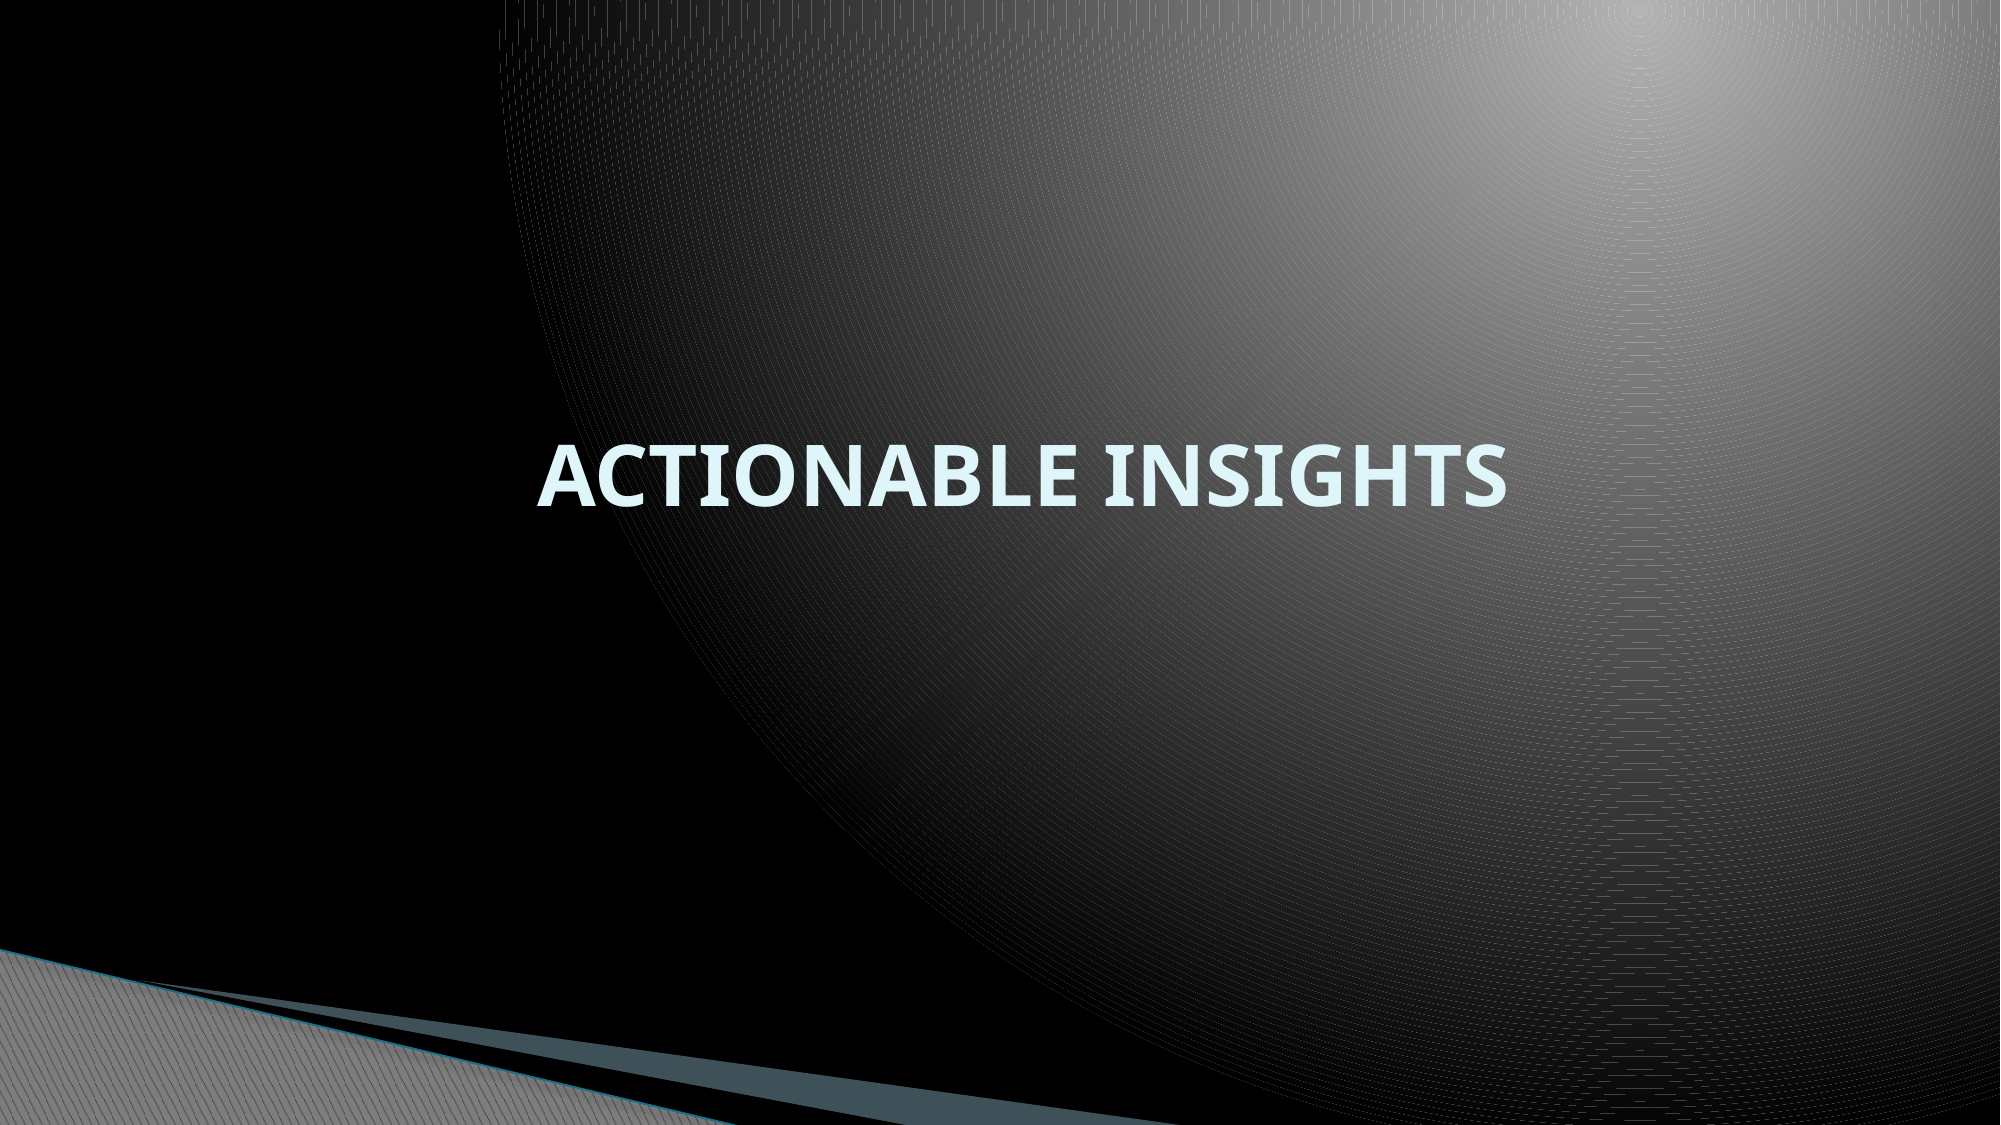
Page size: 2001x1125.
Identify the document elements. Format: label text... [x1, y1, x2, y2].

picture [0, 952, 724, 1125]
title ACTIONABLE INSIGHTS [522, 378, 1555, 567]
